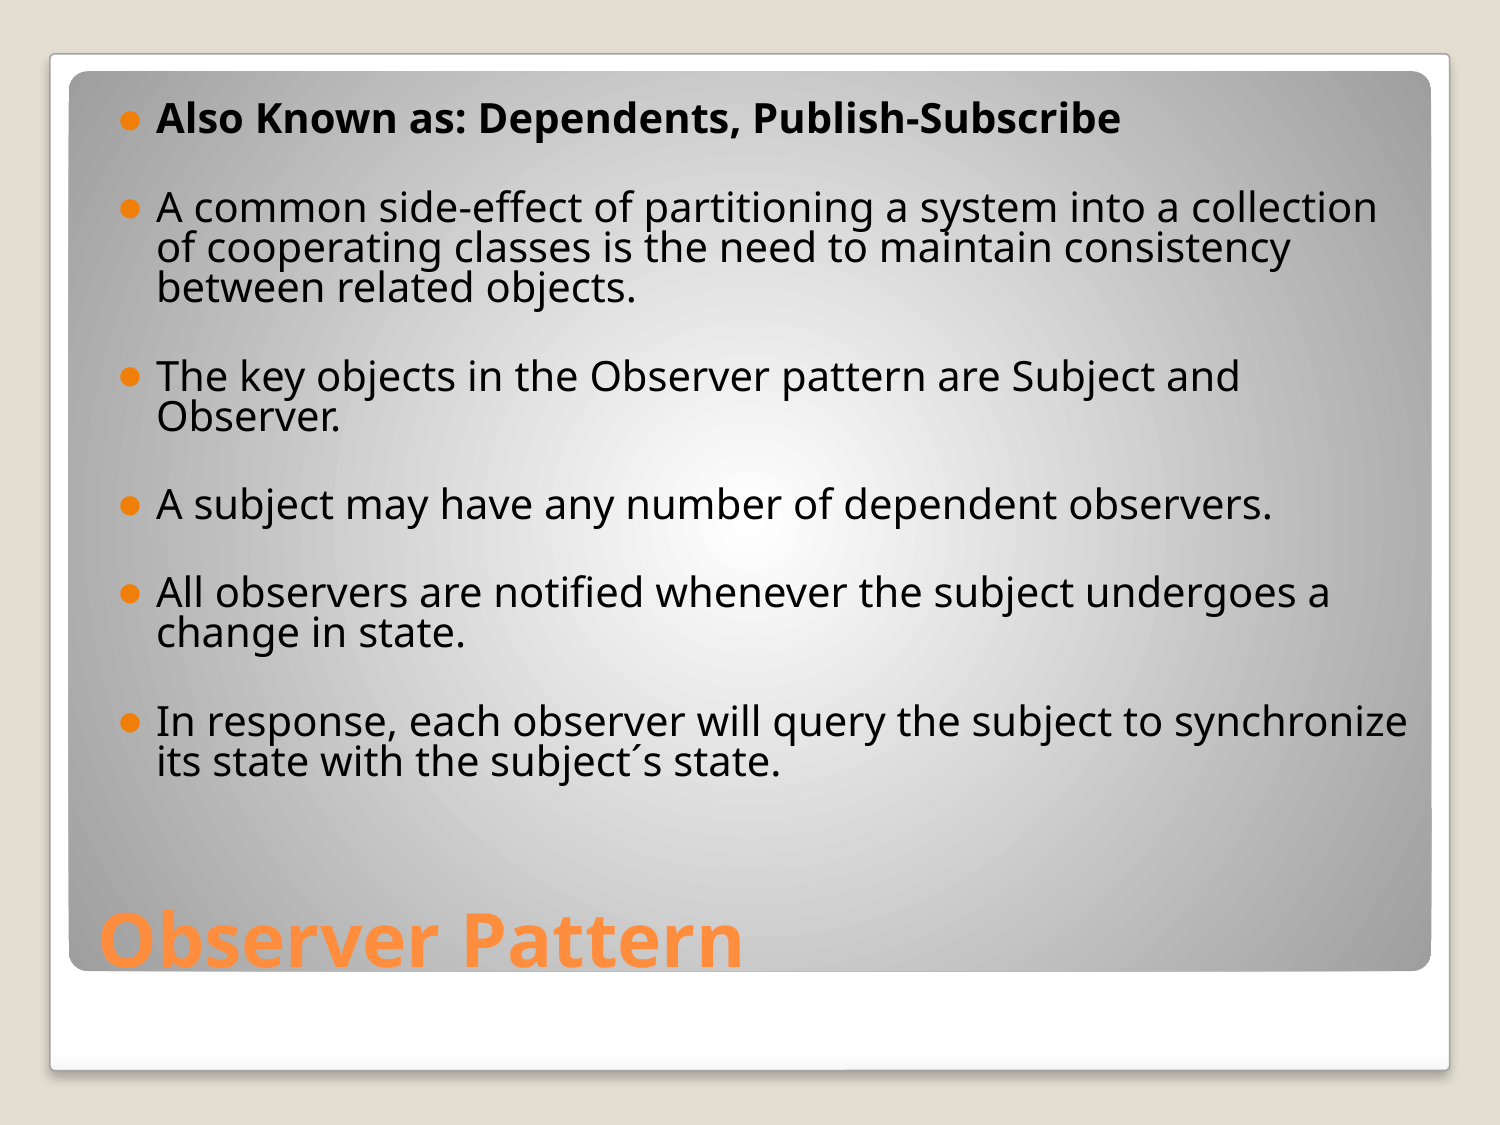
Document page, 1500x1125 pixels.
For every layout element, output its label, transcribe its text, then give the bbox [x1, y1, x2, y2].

title Observer Pattern [82, 900, 1425, 991]
list Also Known as: Dependents, Publish-Subscribe A common side-effect of partitioning a system into a collection of cooperating classes is the need to maintain consistency between related objects. The key objects in the Observer pattern are Subject and Observer. A subject may have any number of dependent observers. All observers are notified whenever the subject undergoes a change in state. In response, each observer will query the subject to synchronize its state with the subject´s state. [82, 86, 1425, 900]
